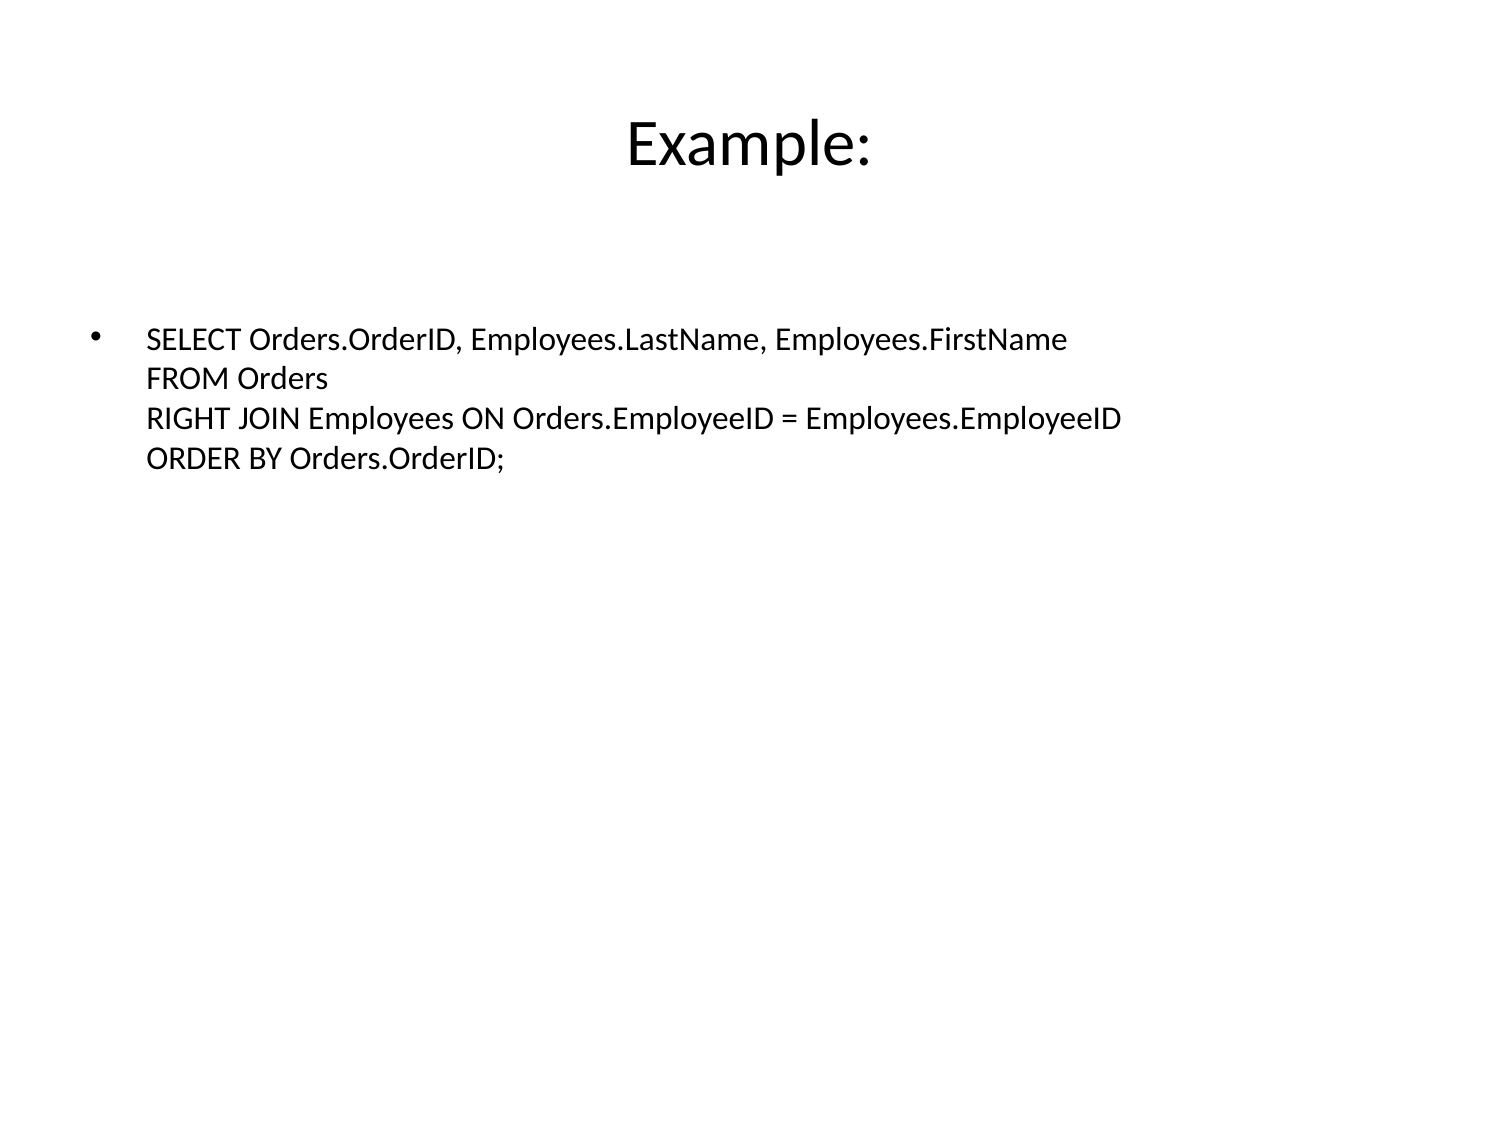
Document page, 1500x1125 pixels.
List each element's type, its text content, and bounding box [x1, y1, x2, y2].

title Example: [75, 45, 1425, 233]
list SELECT Orders.OrderID, Employees.LastName, Employees.FirstName FROM Orders RIGHT JOIN Employees ON Orders.EmployeeID = Employees.EmployeeID ORDER BY Orders.OrderID; [75, 262, 1425, 1005]
